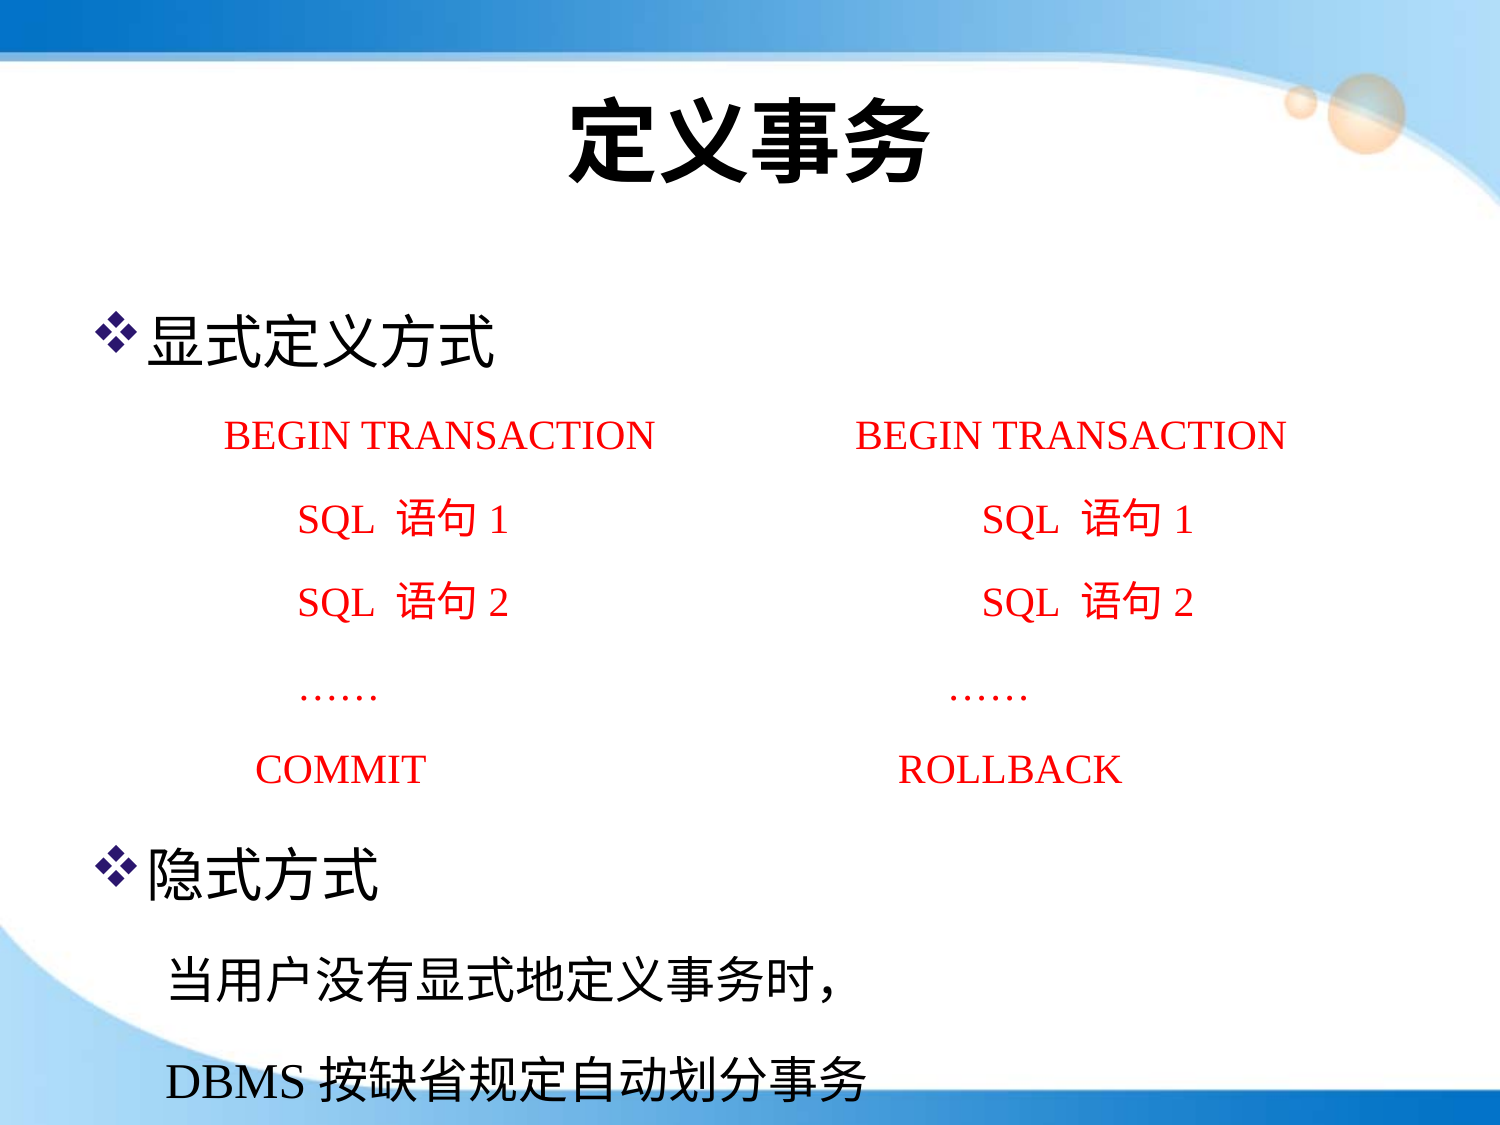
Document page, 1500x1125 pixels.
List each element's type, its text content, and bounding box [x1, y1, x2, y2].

title 定义事务 [75, 45, 1425, 233]
picture [0, 0, 1500, 1125]
list 显式定义方式 BEGIN TRANSACTION BEGIN TRANSACTION SQL 语句1 SQL 语句1 SQL 语句2 SQL 语句2 …… …… COMMIT ROLLBACK 隐式方式 当用户没有显式地定义事务时， DBMS按缺省规定自动划分事务 [74, 262, 1426, 1125]
